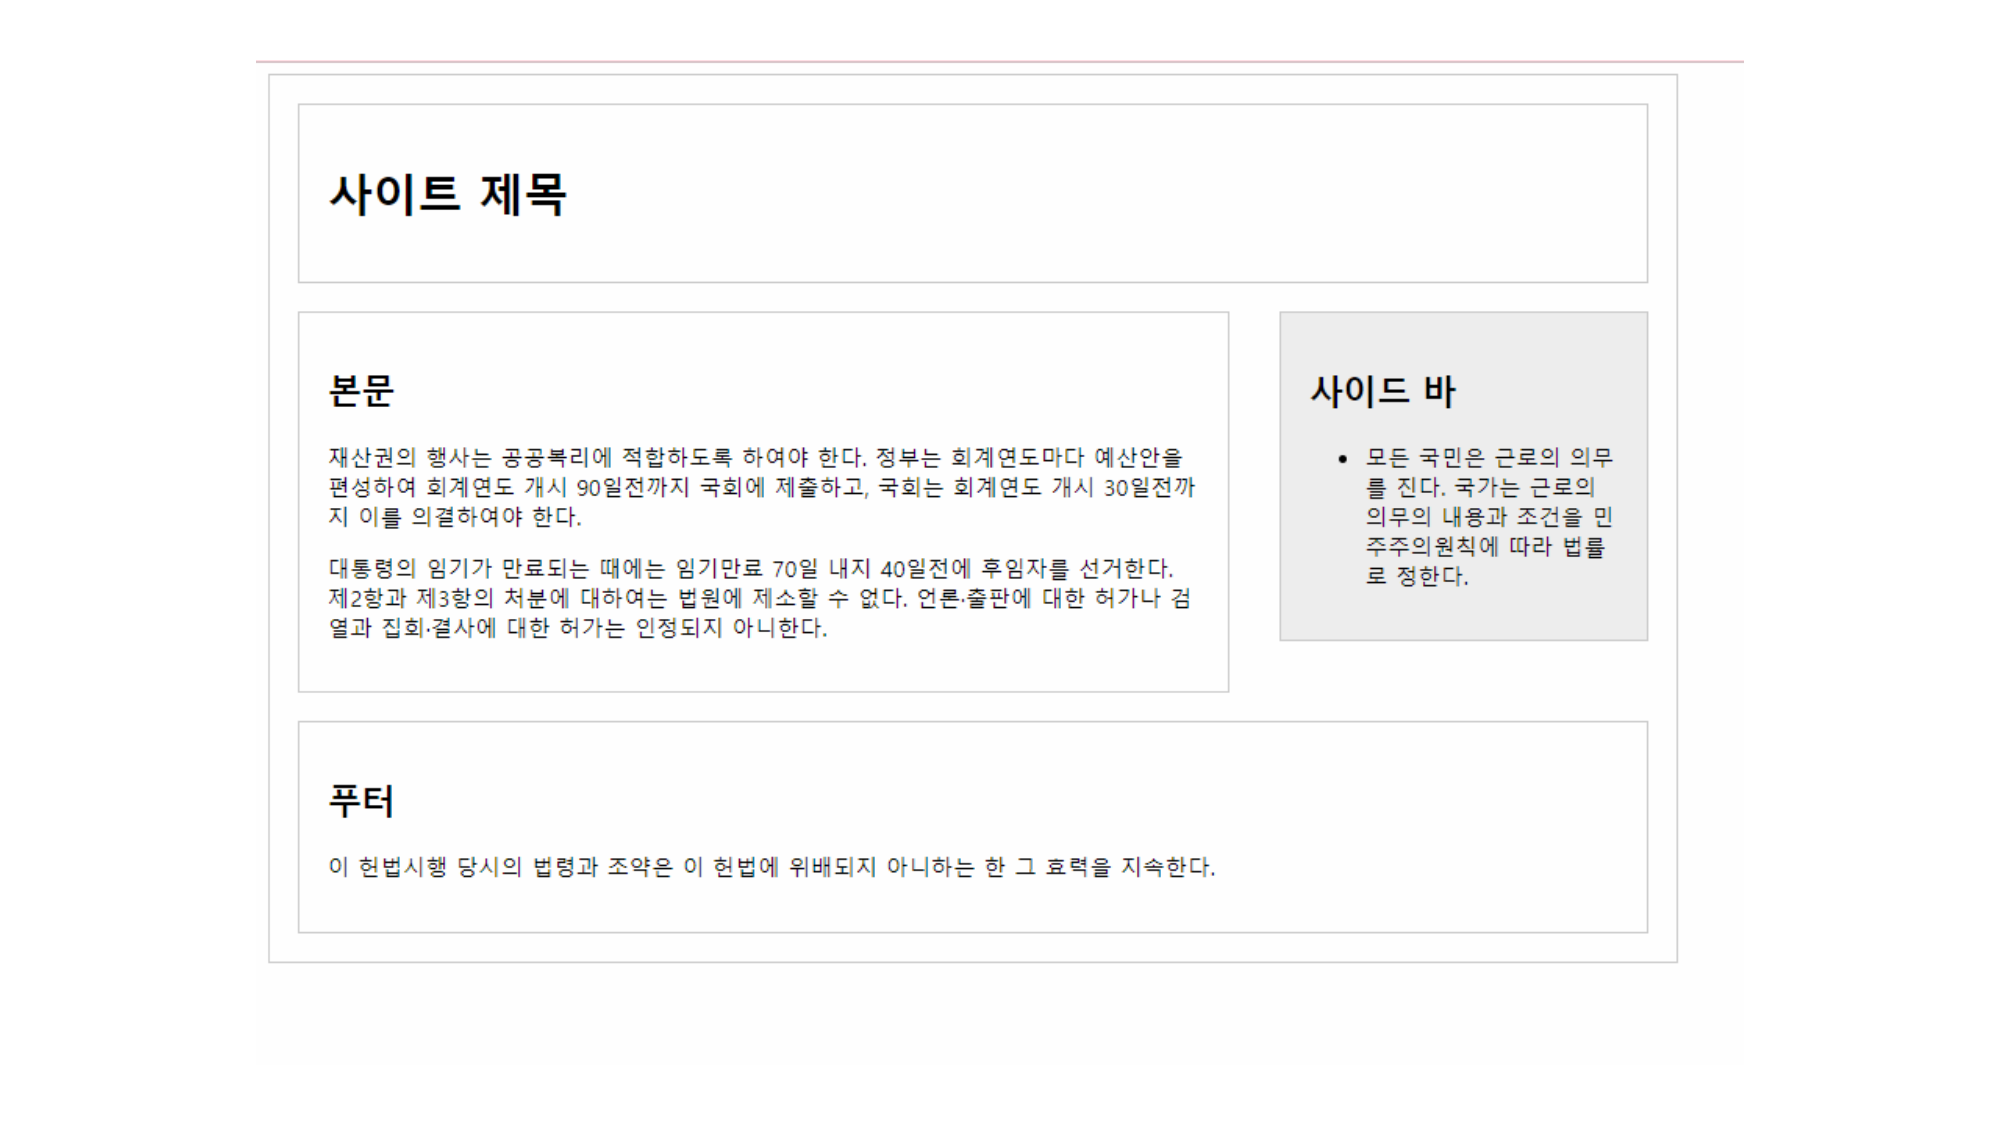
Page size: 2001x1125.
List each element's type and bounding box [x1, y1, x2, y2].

picture [256, 60, 1744, 1065]
